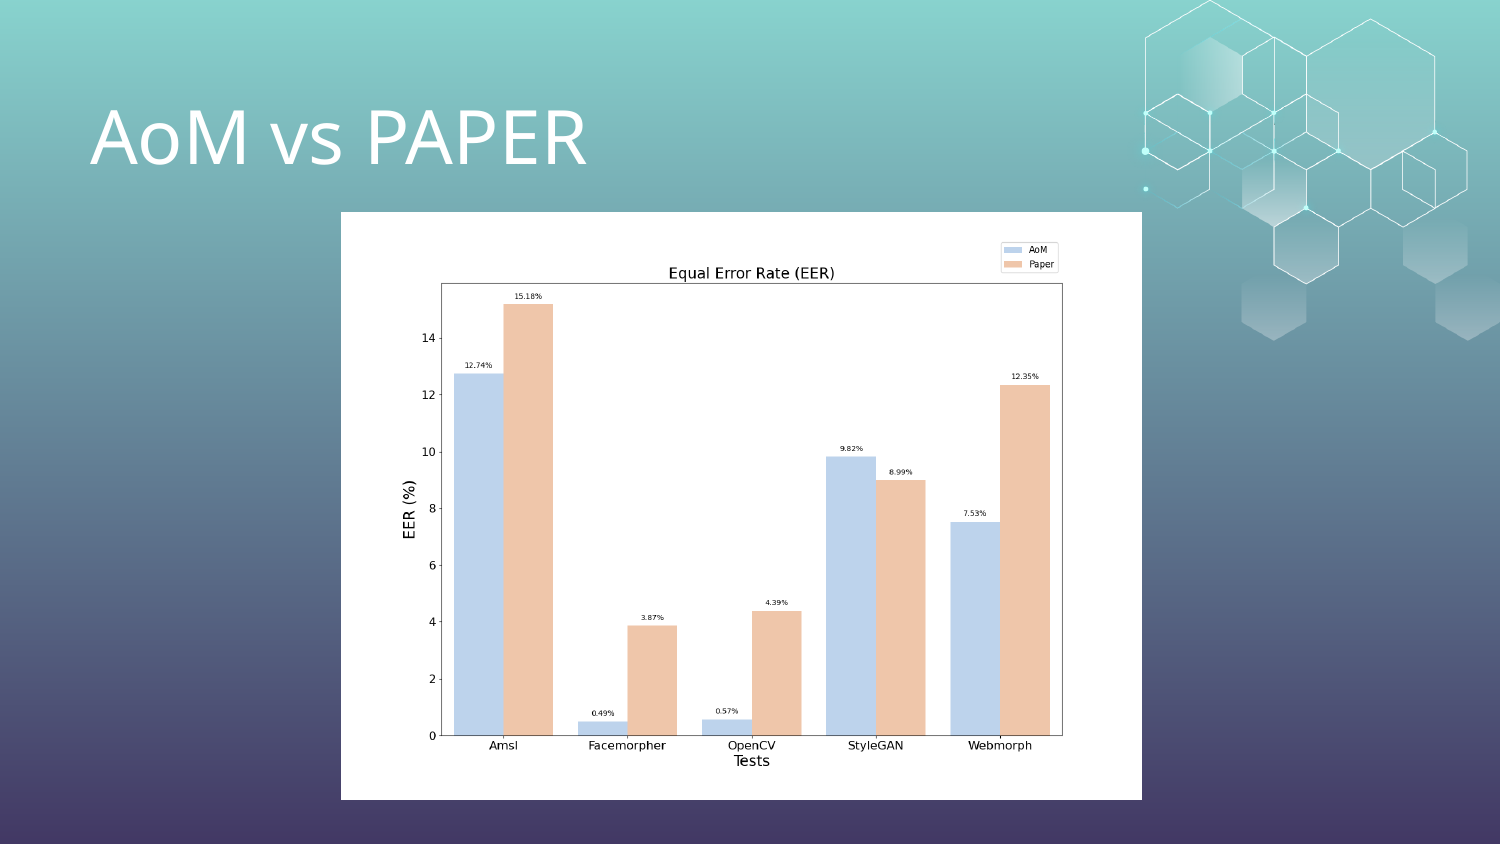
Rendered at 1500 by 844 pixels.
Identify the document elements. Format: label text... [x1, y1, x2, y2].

title AoM vs PAPER [75, 74, 1425, 169]
picture [340, 0, 1500, 800]
